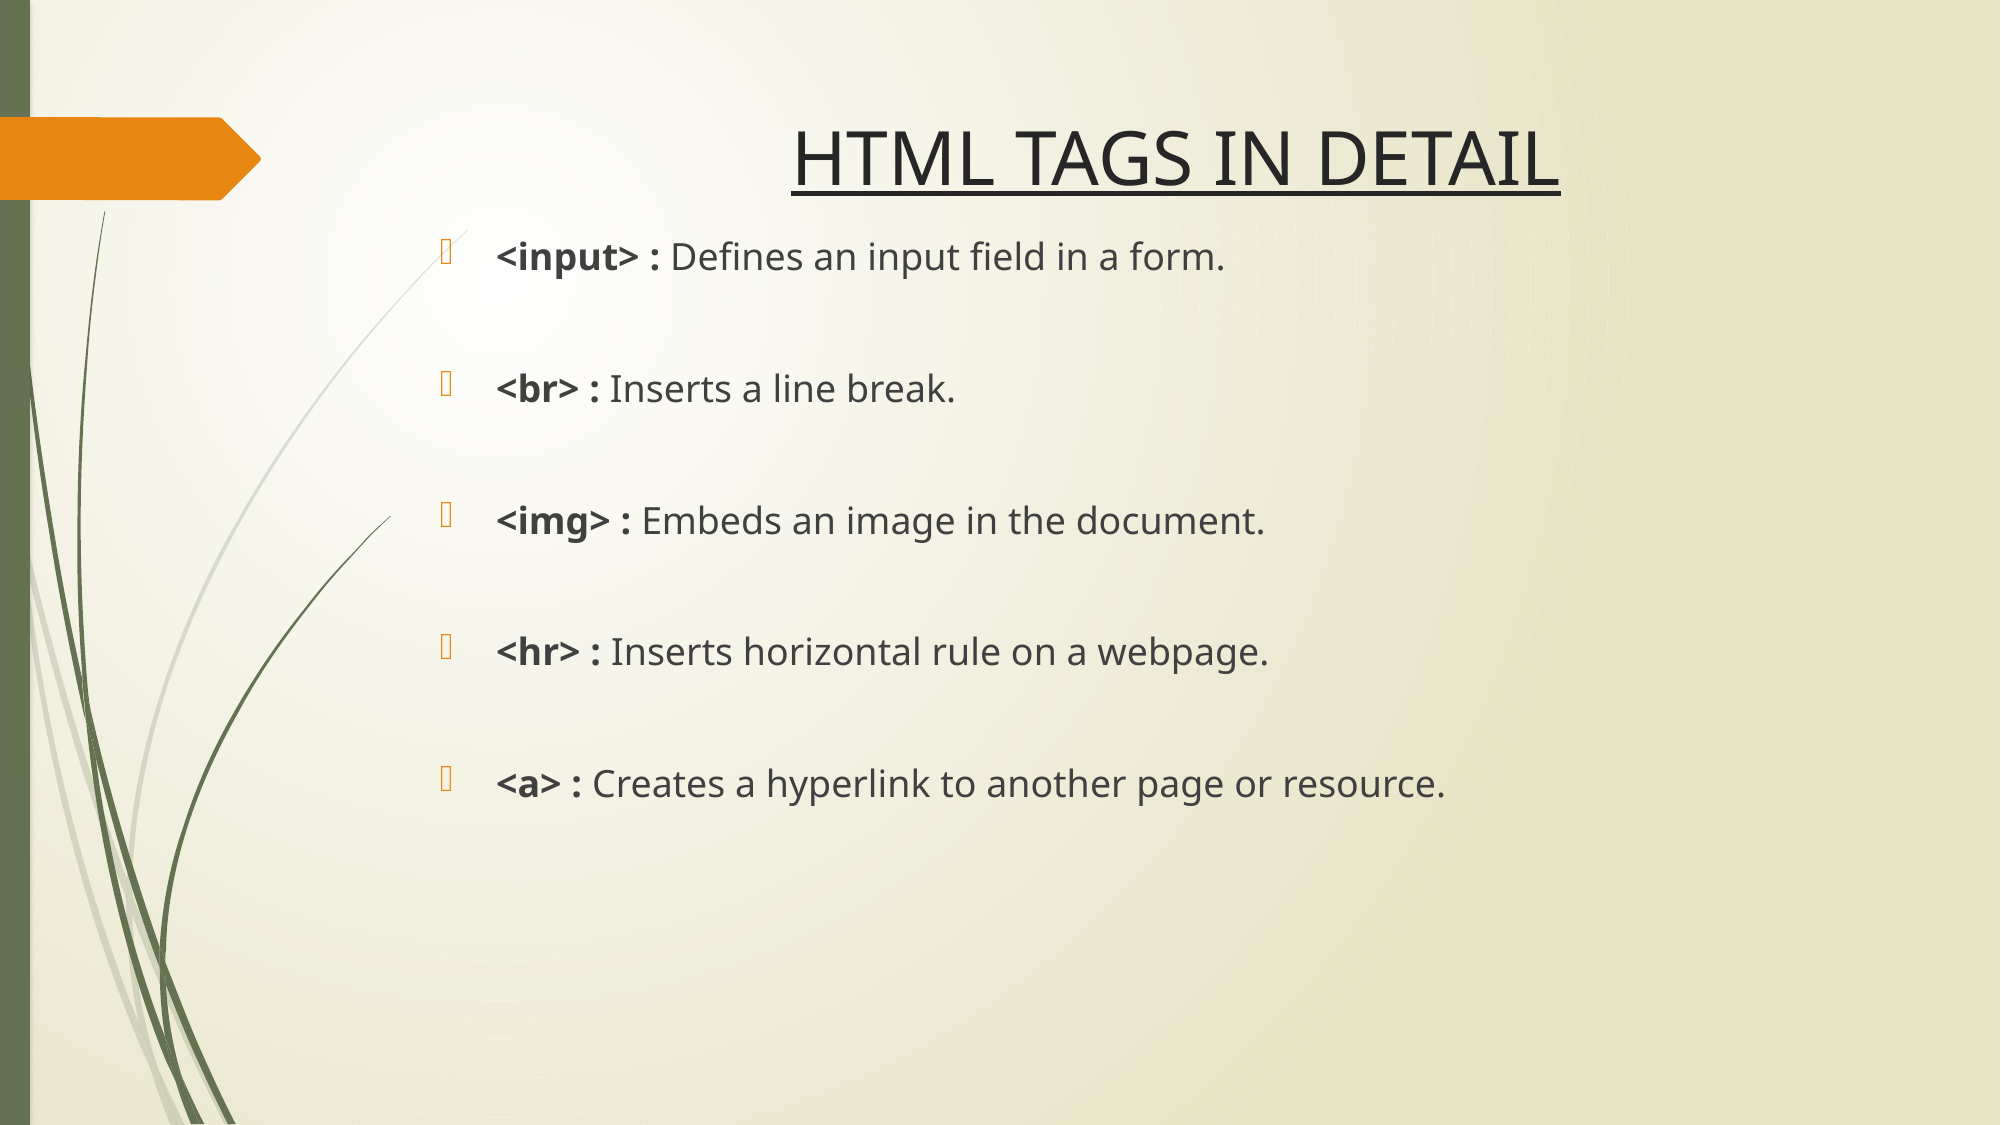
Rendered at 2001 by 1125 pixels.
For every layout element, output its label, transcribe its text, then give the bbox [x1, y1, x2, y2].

list <input> : Defines an input field in a form. <br> : Inserts a line break. <img> : Embeds an image in the document. <hr> : Inserts horizontal rule on a webpage. <a> : Creates a hyperlink to another page or resource. [424, 225, 1888, 970]
title HTML TAGS IN DETAIL [425, 102, 1888, 215]
